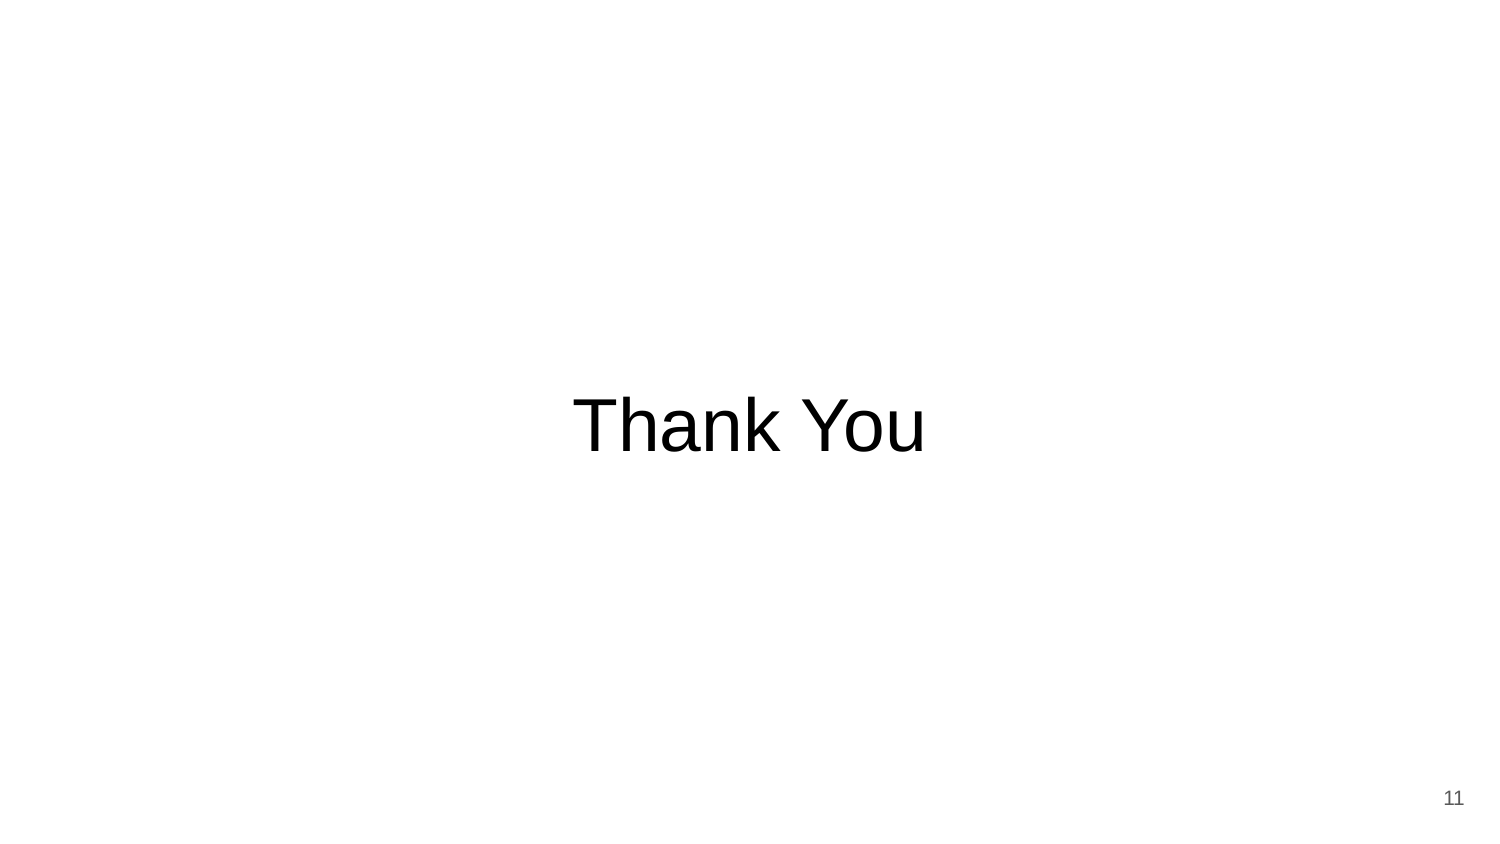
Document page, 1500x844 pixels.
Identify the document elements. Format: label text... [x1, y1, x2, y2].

slide_number ‹#› [1389, 764, 1480, 830]
title Thank You [51, 352, 1449, 491]
